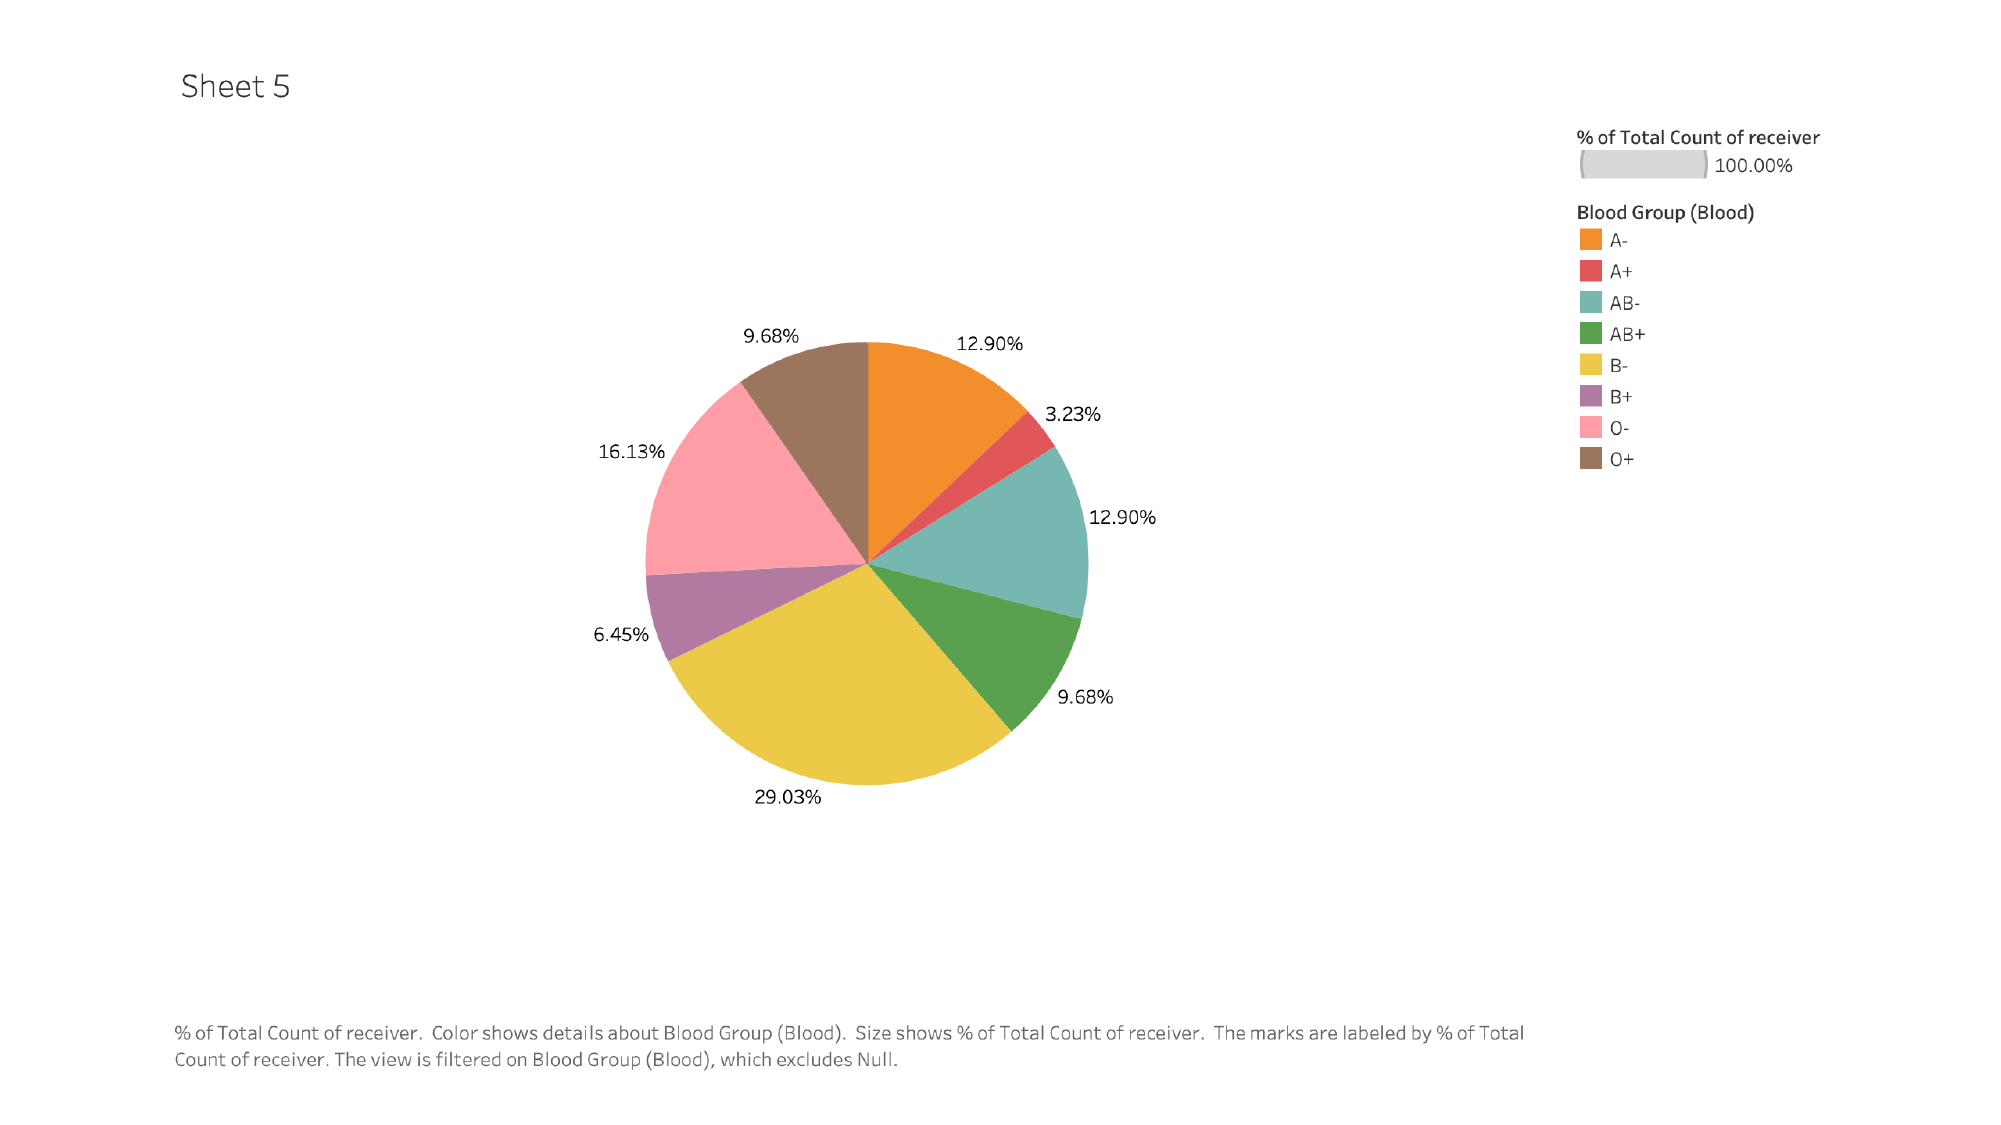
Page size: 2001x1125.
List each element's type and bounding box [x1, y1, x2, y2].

picture [174, 53, 1825, 1072]
